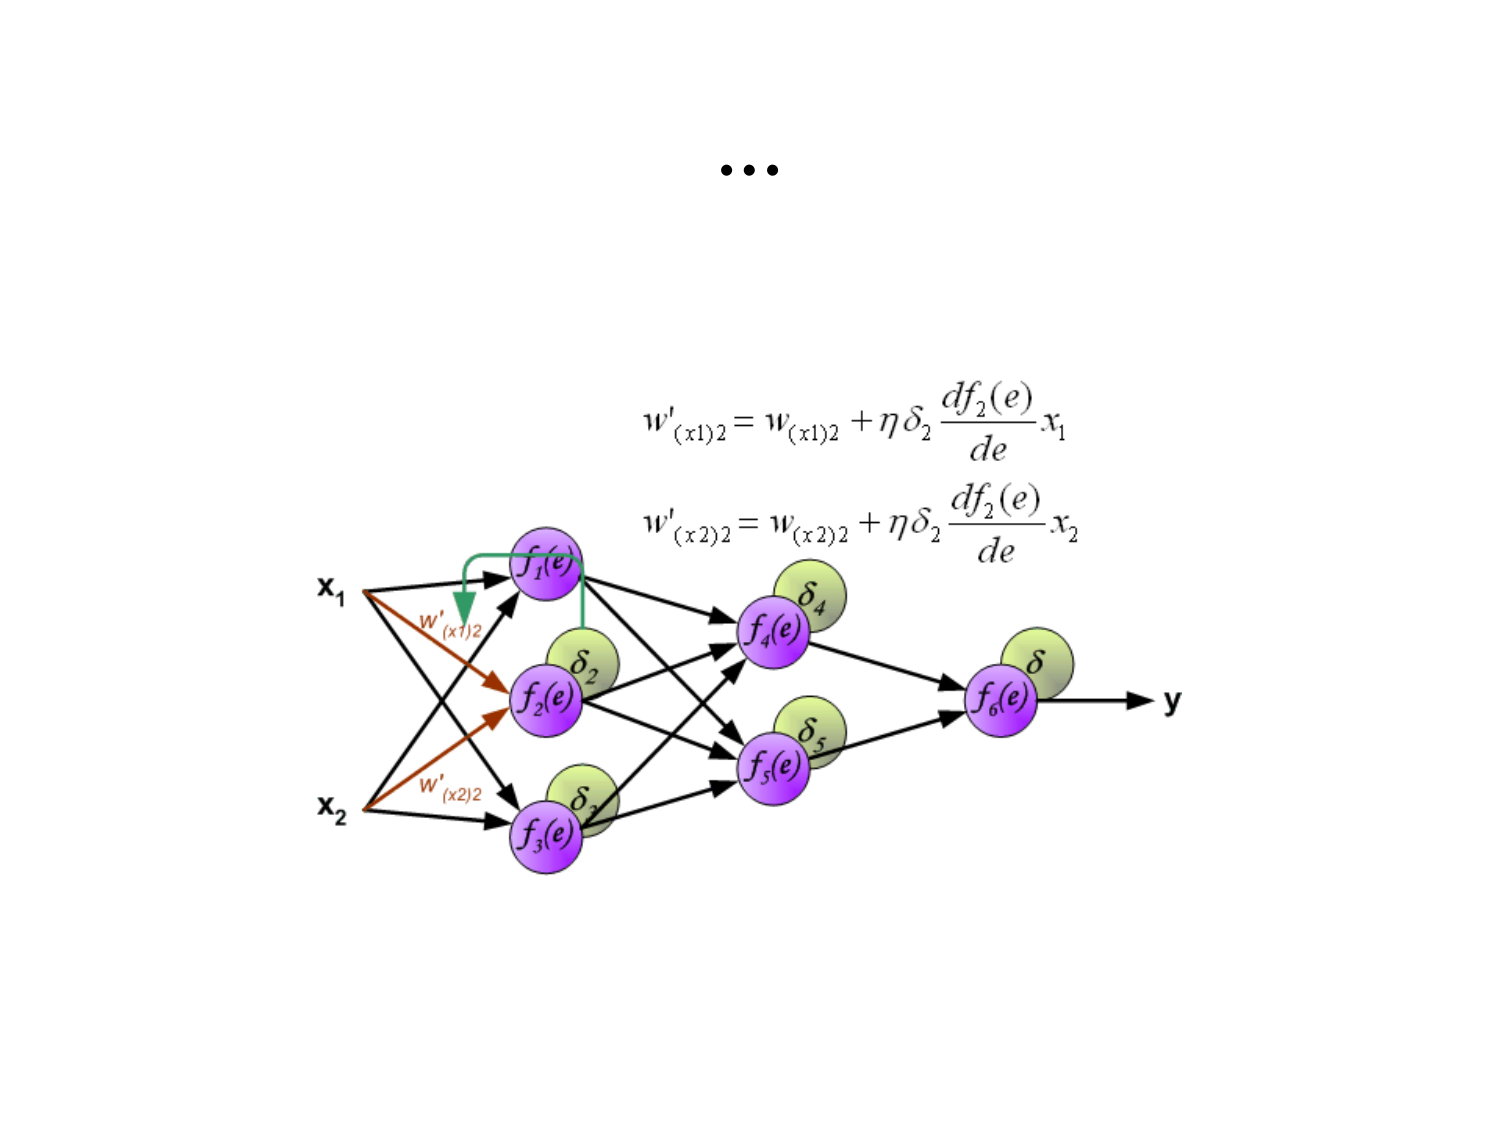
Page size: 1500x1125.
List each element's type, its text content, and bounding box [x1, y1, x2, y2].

title … [75, 45, 1425, 233]
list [317, 366, 1183, 901]
